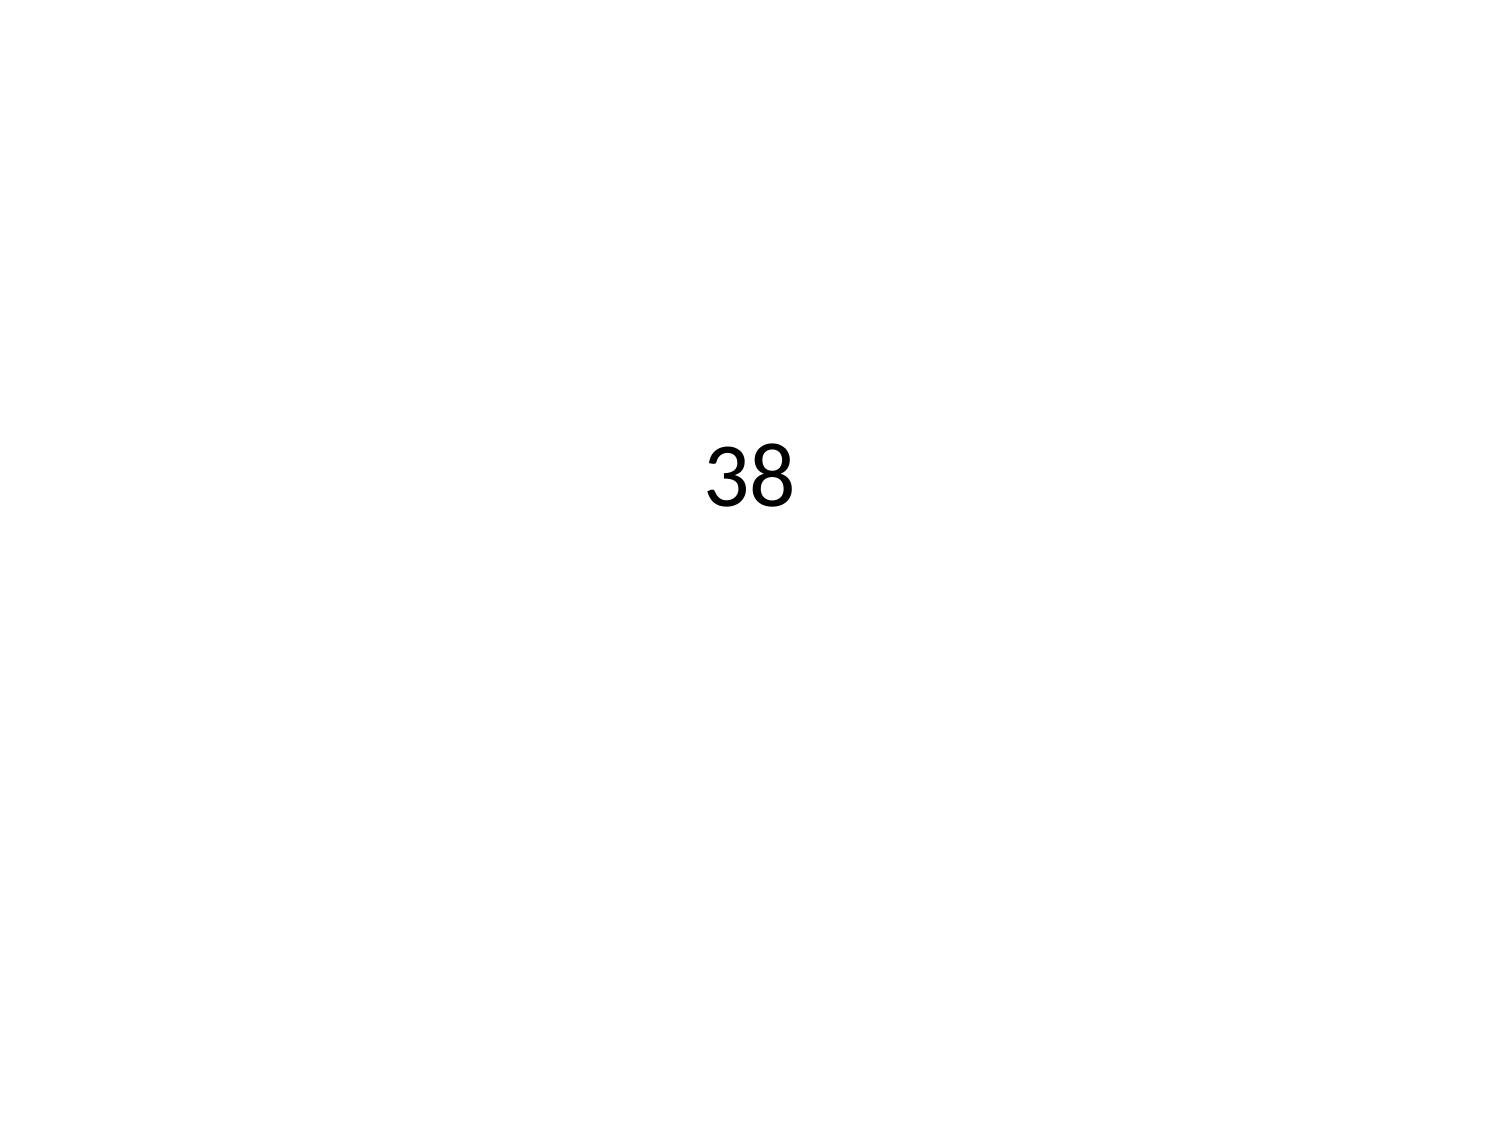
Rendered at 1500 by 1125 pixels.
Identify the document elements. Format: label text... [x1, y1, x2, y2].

title 38 [112, 349, 1388, 591]
